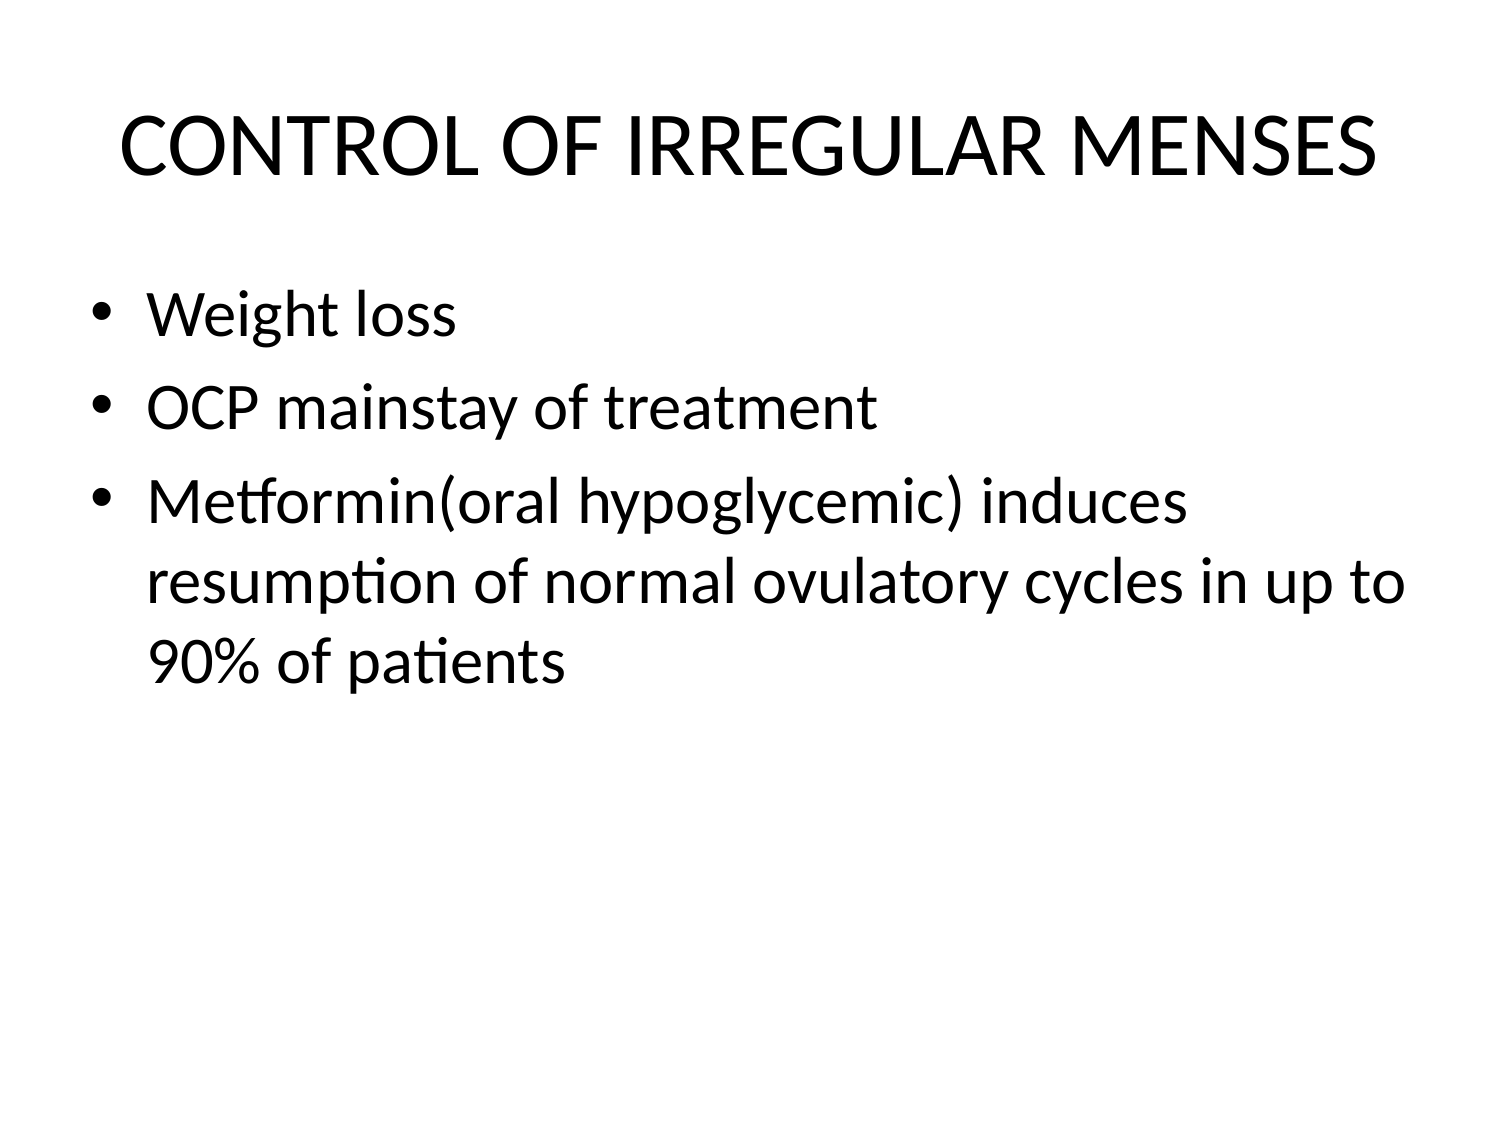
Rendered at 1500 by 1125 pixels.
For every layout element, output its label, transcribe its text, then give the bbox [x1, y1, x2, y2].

list Weight loss OCP mainstay of treatment Metformin(oral hypoglycemic) induces resumption of normal ovulatory cycles in up to 90% of patients [75, 262, 1425, 1005]
title CONTROL OF IRREGULAR MENSES [75, 45, 1425, 233]
